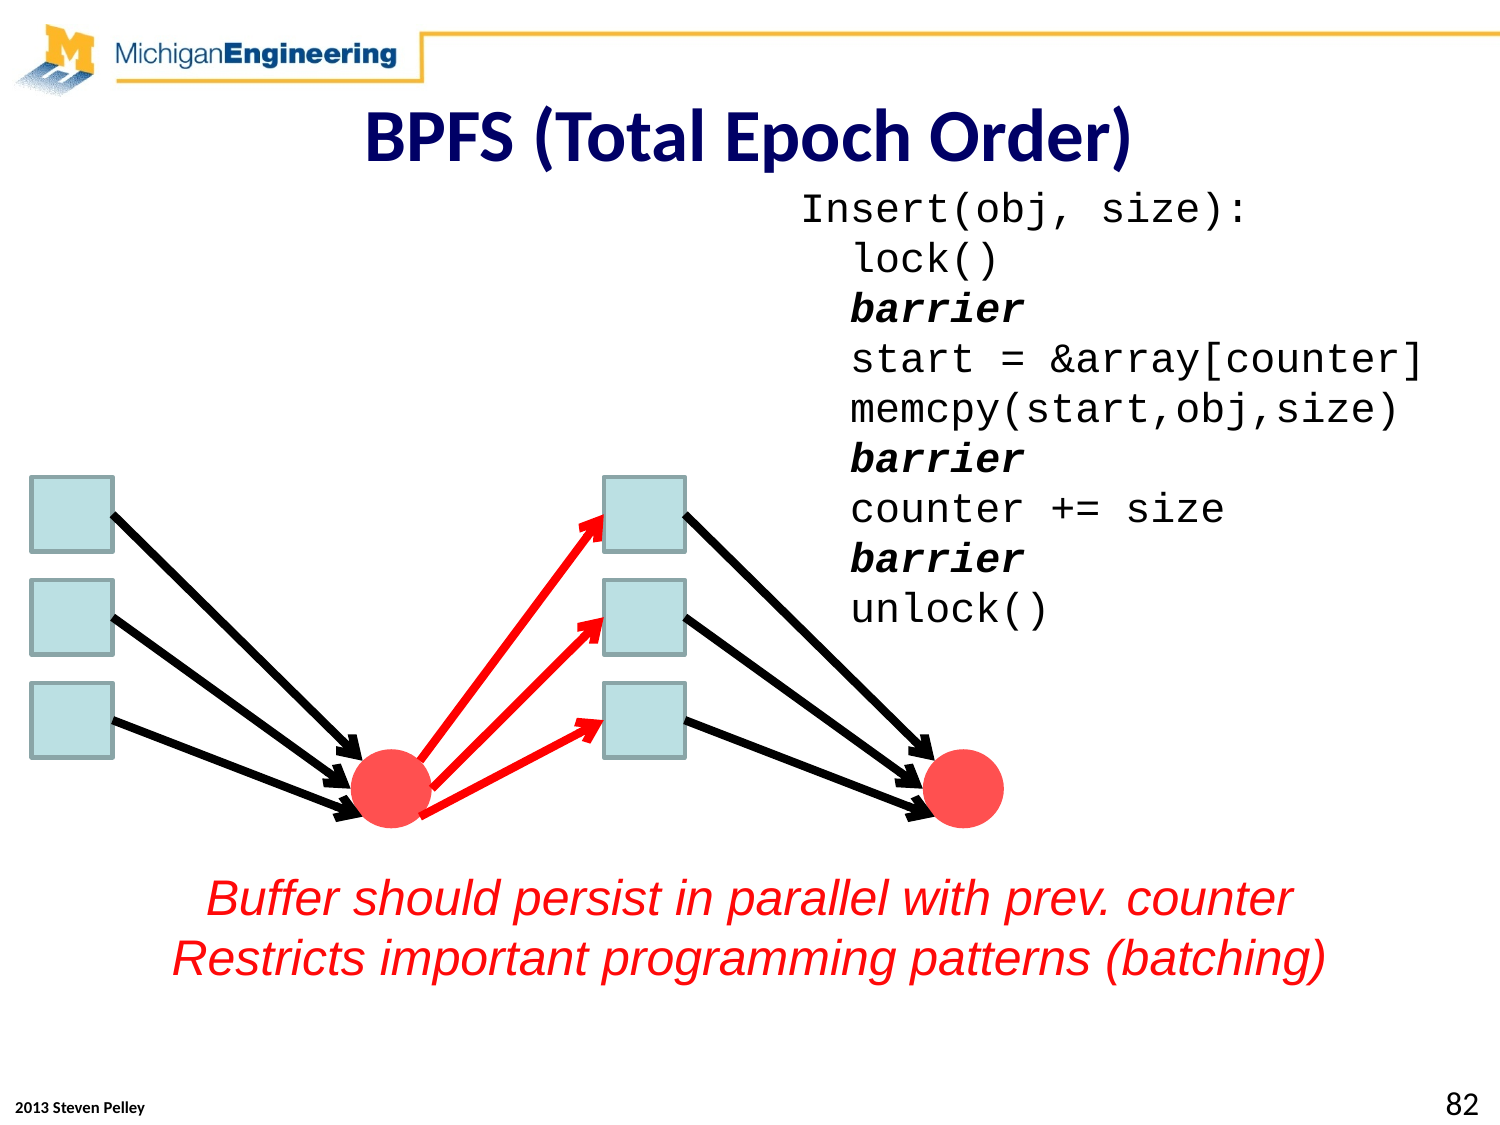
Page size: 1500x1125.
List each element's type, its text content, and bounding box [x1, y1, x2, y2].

title BPFS (Total Epoch Order) [74, 74, 1426, 188]
slide_number 82 [1425, 1074, 1500, 1125]
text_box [31, 476, 1005, 829]
picture [12, 24, 1500, 97]
text_box Buffer should persist in parallel with prev. counter Restricts important programming patterns (batching) [118, 857, 1382, 993]
text_box Insert(obj, size): lock() barrier start = &array[counter] memcpy(start,obj,size) barrier counter += size barrier unlock() [785, 173, 1465, 639]
